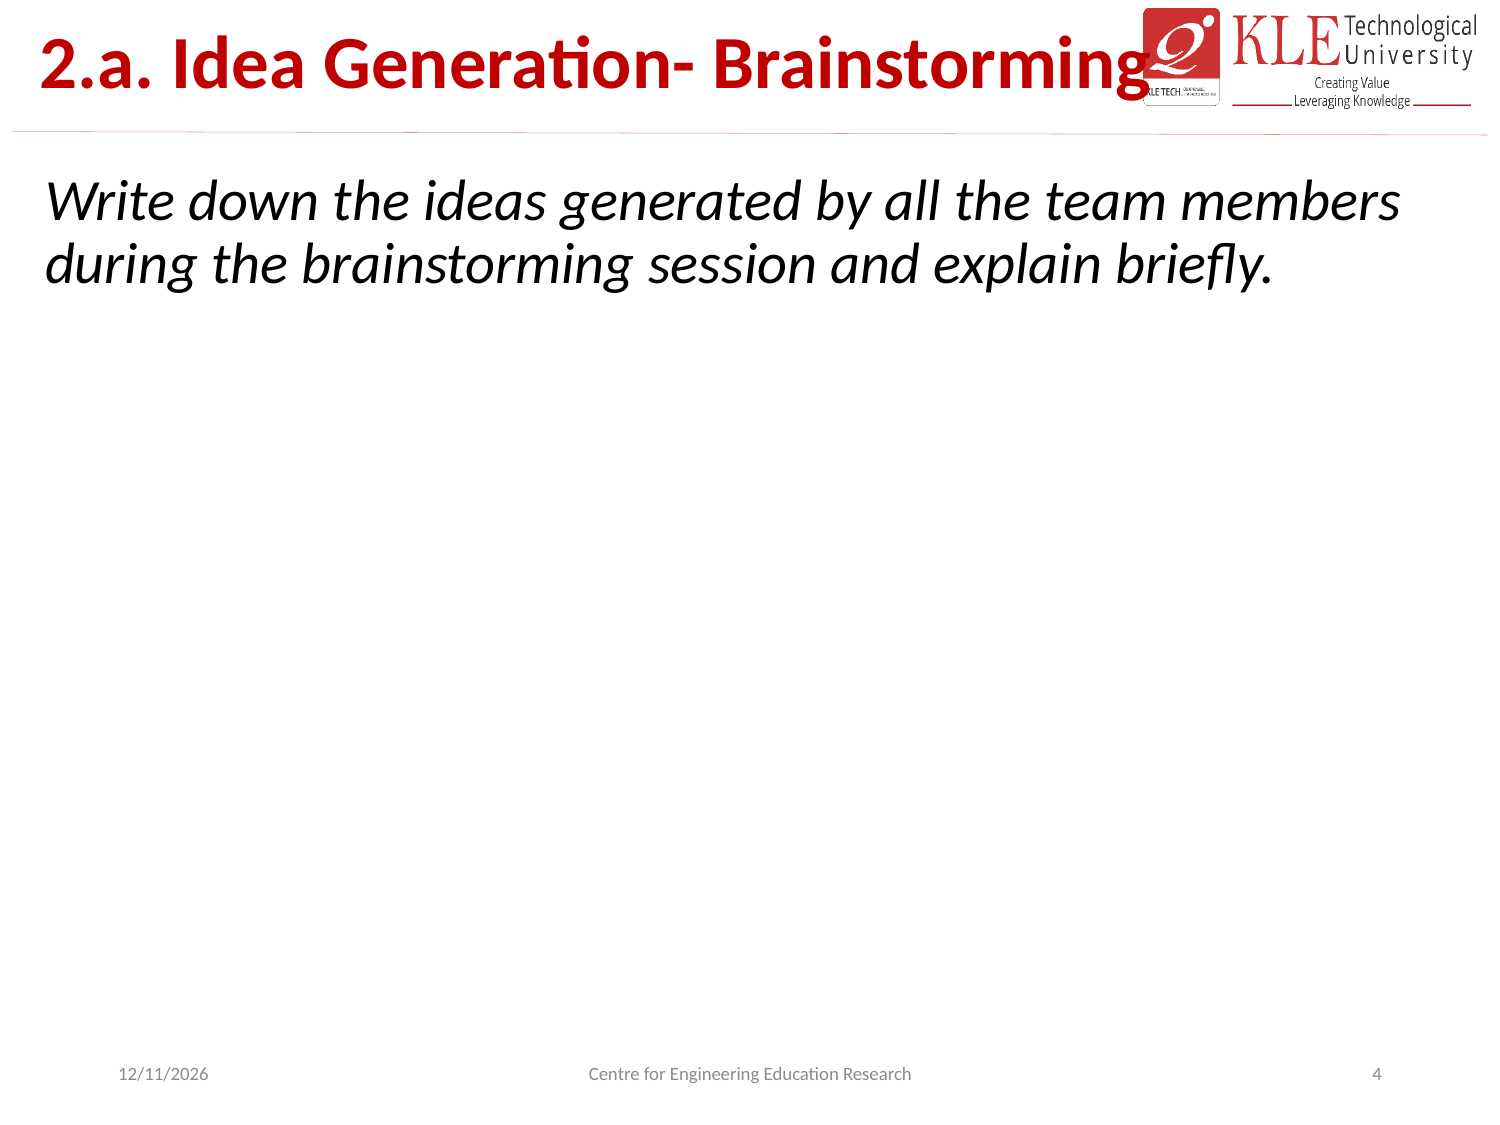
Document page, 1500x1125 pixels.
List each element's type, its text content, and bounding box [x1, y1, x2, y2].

picture [1143, 2, 1478, 109]
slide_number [103, 1042, 441, 1103]
list Write down the ideas generated by all the team members during the brainstorming session and explain briefly. [30, 162, 1476, 1014]
title 2.a. Idea Generation- Brainstorming [24, 20, 1319, 108]
slide_number 4 [1059, 1042, 1397, 1103]
footer Centre for Engineering Education Research [496, 1042, 1004, 1103]
